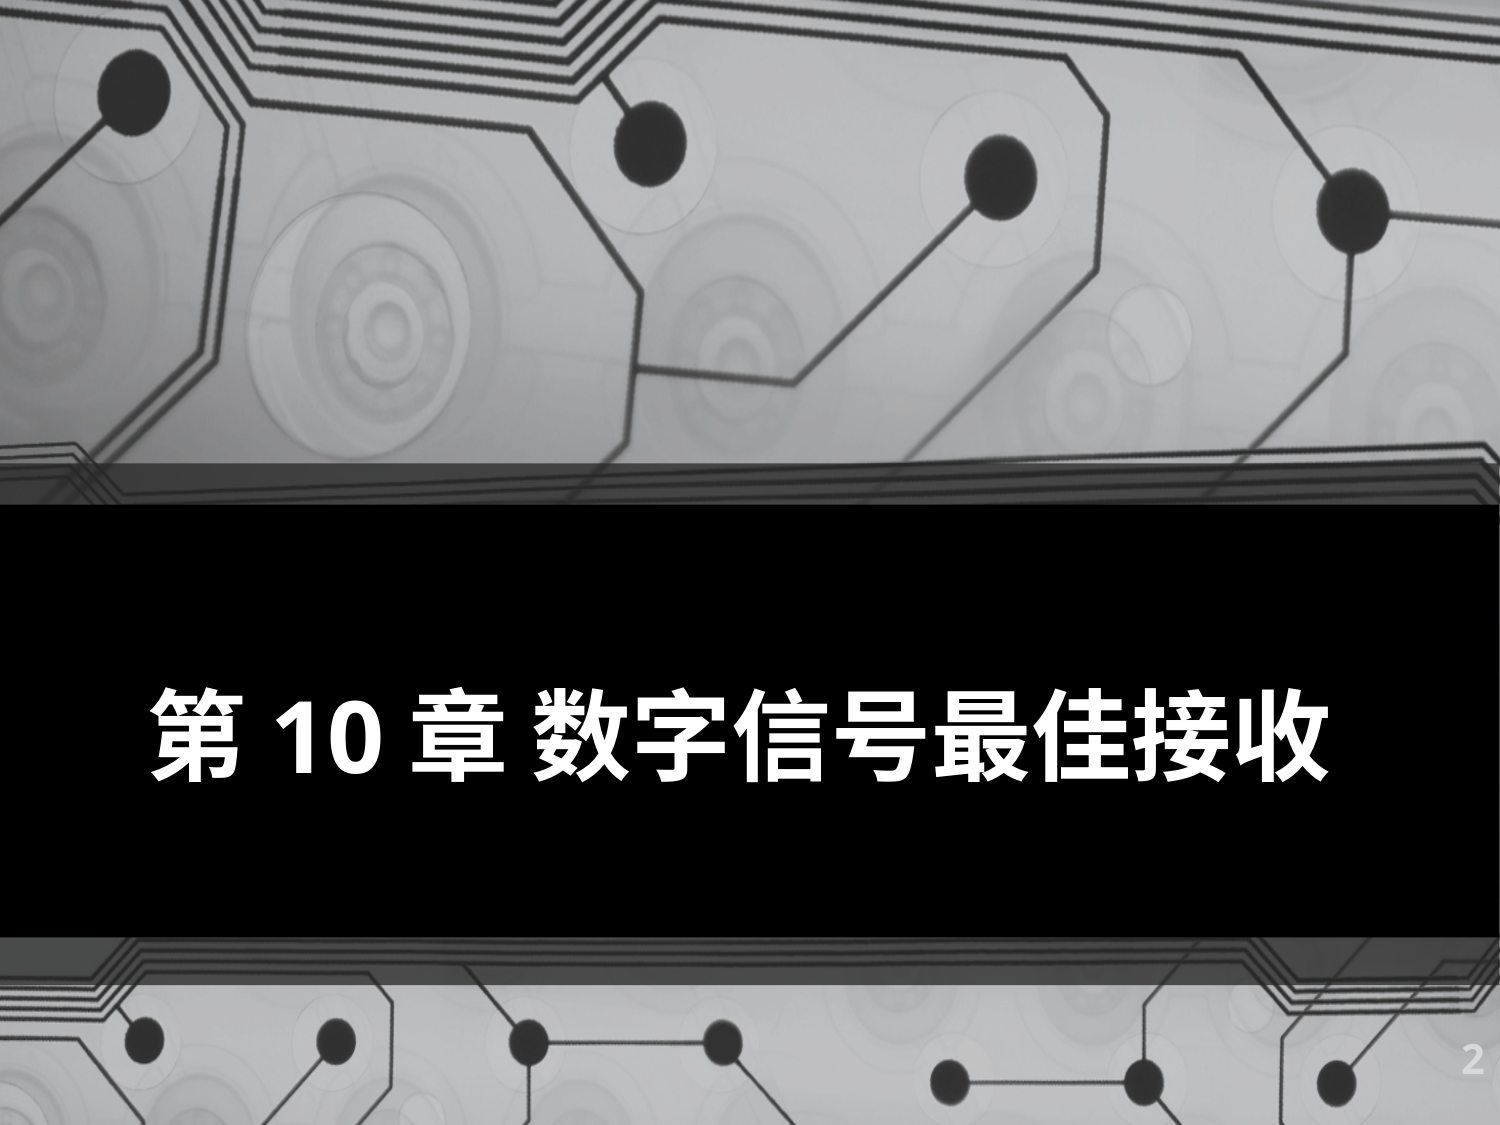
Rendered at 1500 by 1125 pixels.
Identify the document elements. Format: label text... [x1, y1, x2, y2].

slide_number 2 [1187, 1024, 1500, 1100]
text_box [0, 0, 1500, 463]
title 第10章 数字信号最佳接收 [131, 519, 1369, 800]
text_box [0, 986, 1500, 1125]
